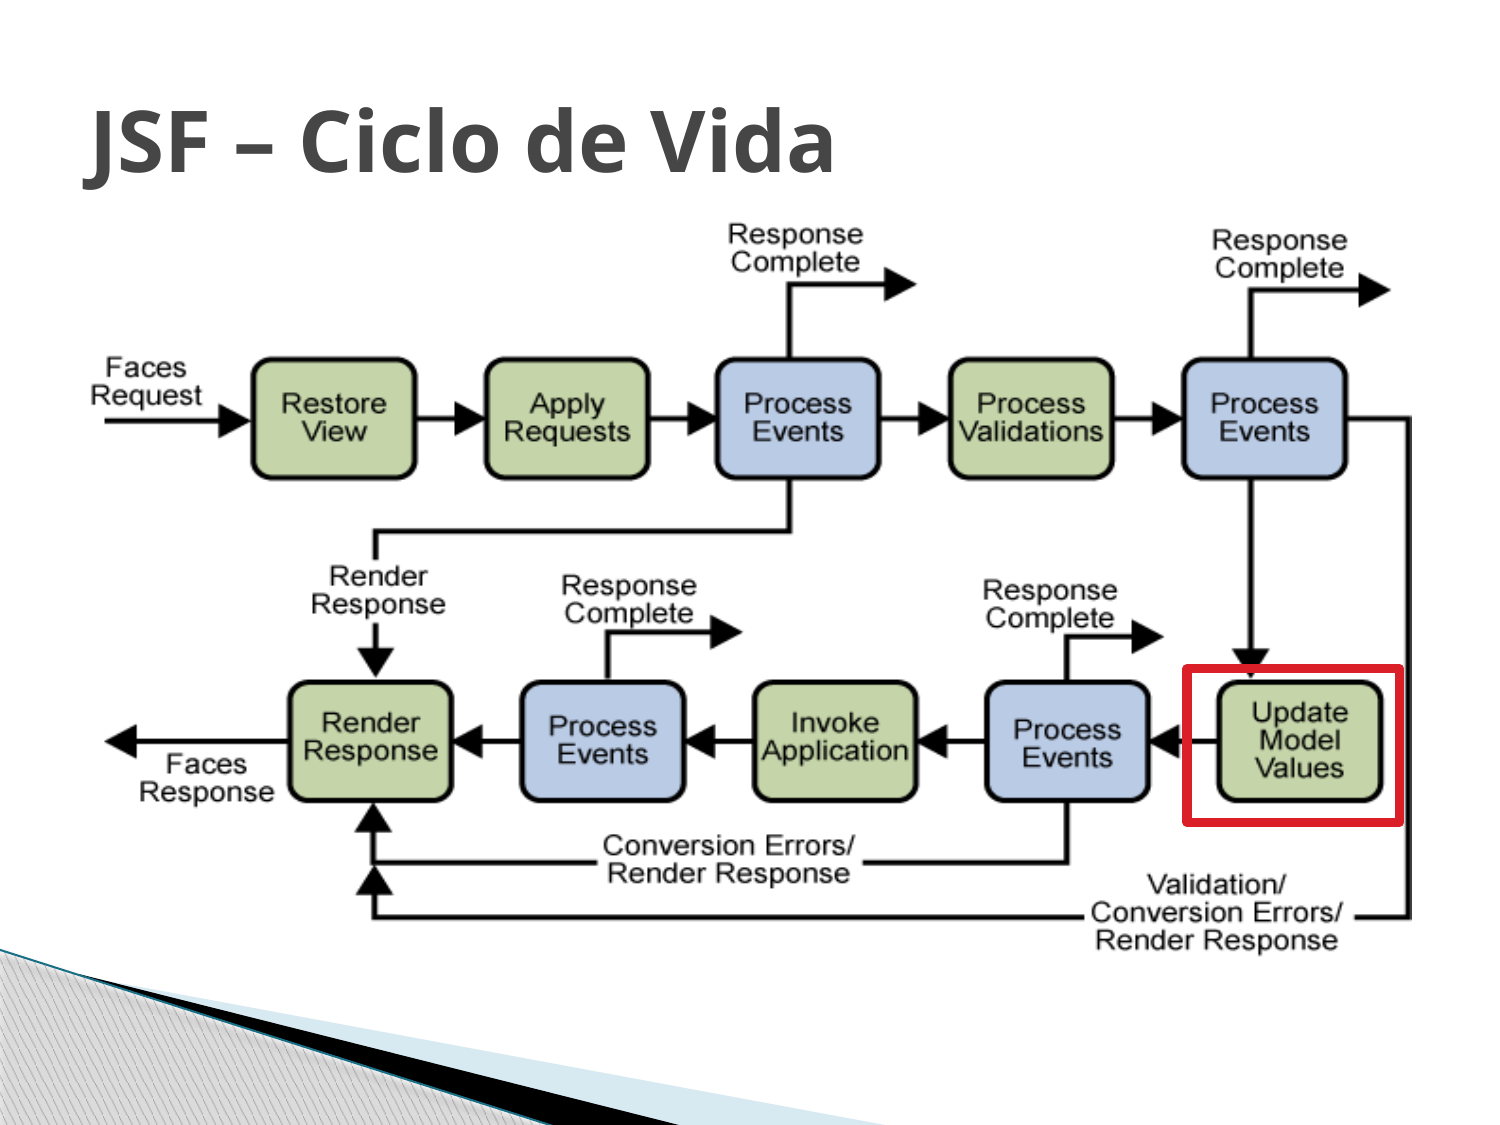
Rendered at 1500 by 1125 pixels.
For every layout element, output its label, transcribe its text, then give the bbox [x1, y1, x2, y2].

title JSF – Ciclo de Vida [75, 45, 1425, 233]
picture [88, 219, 1412, 960]
